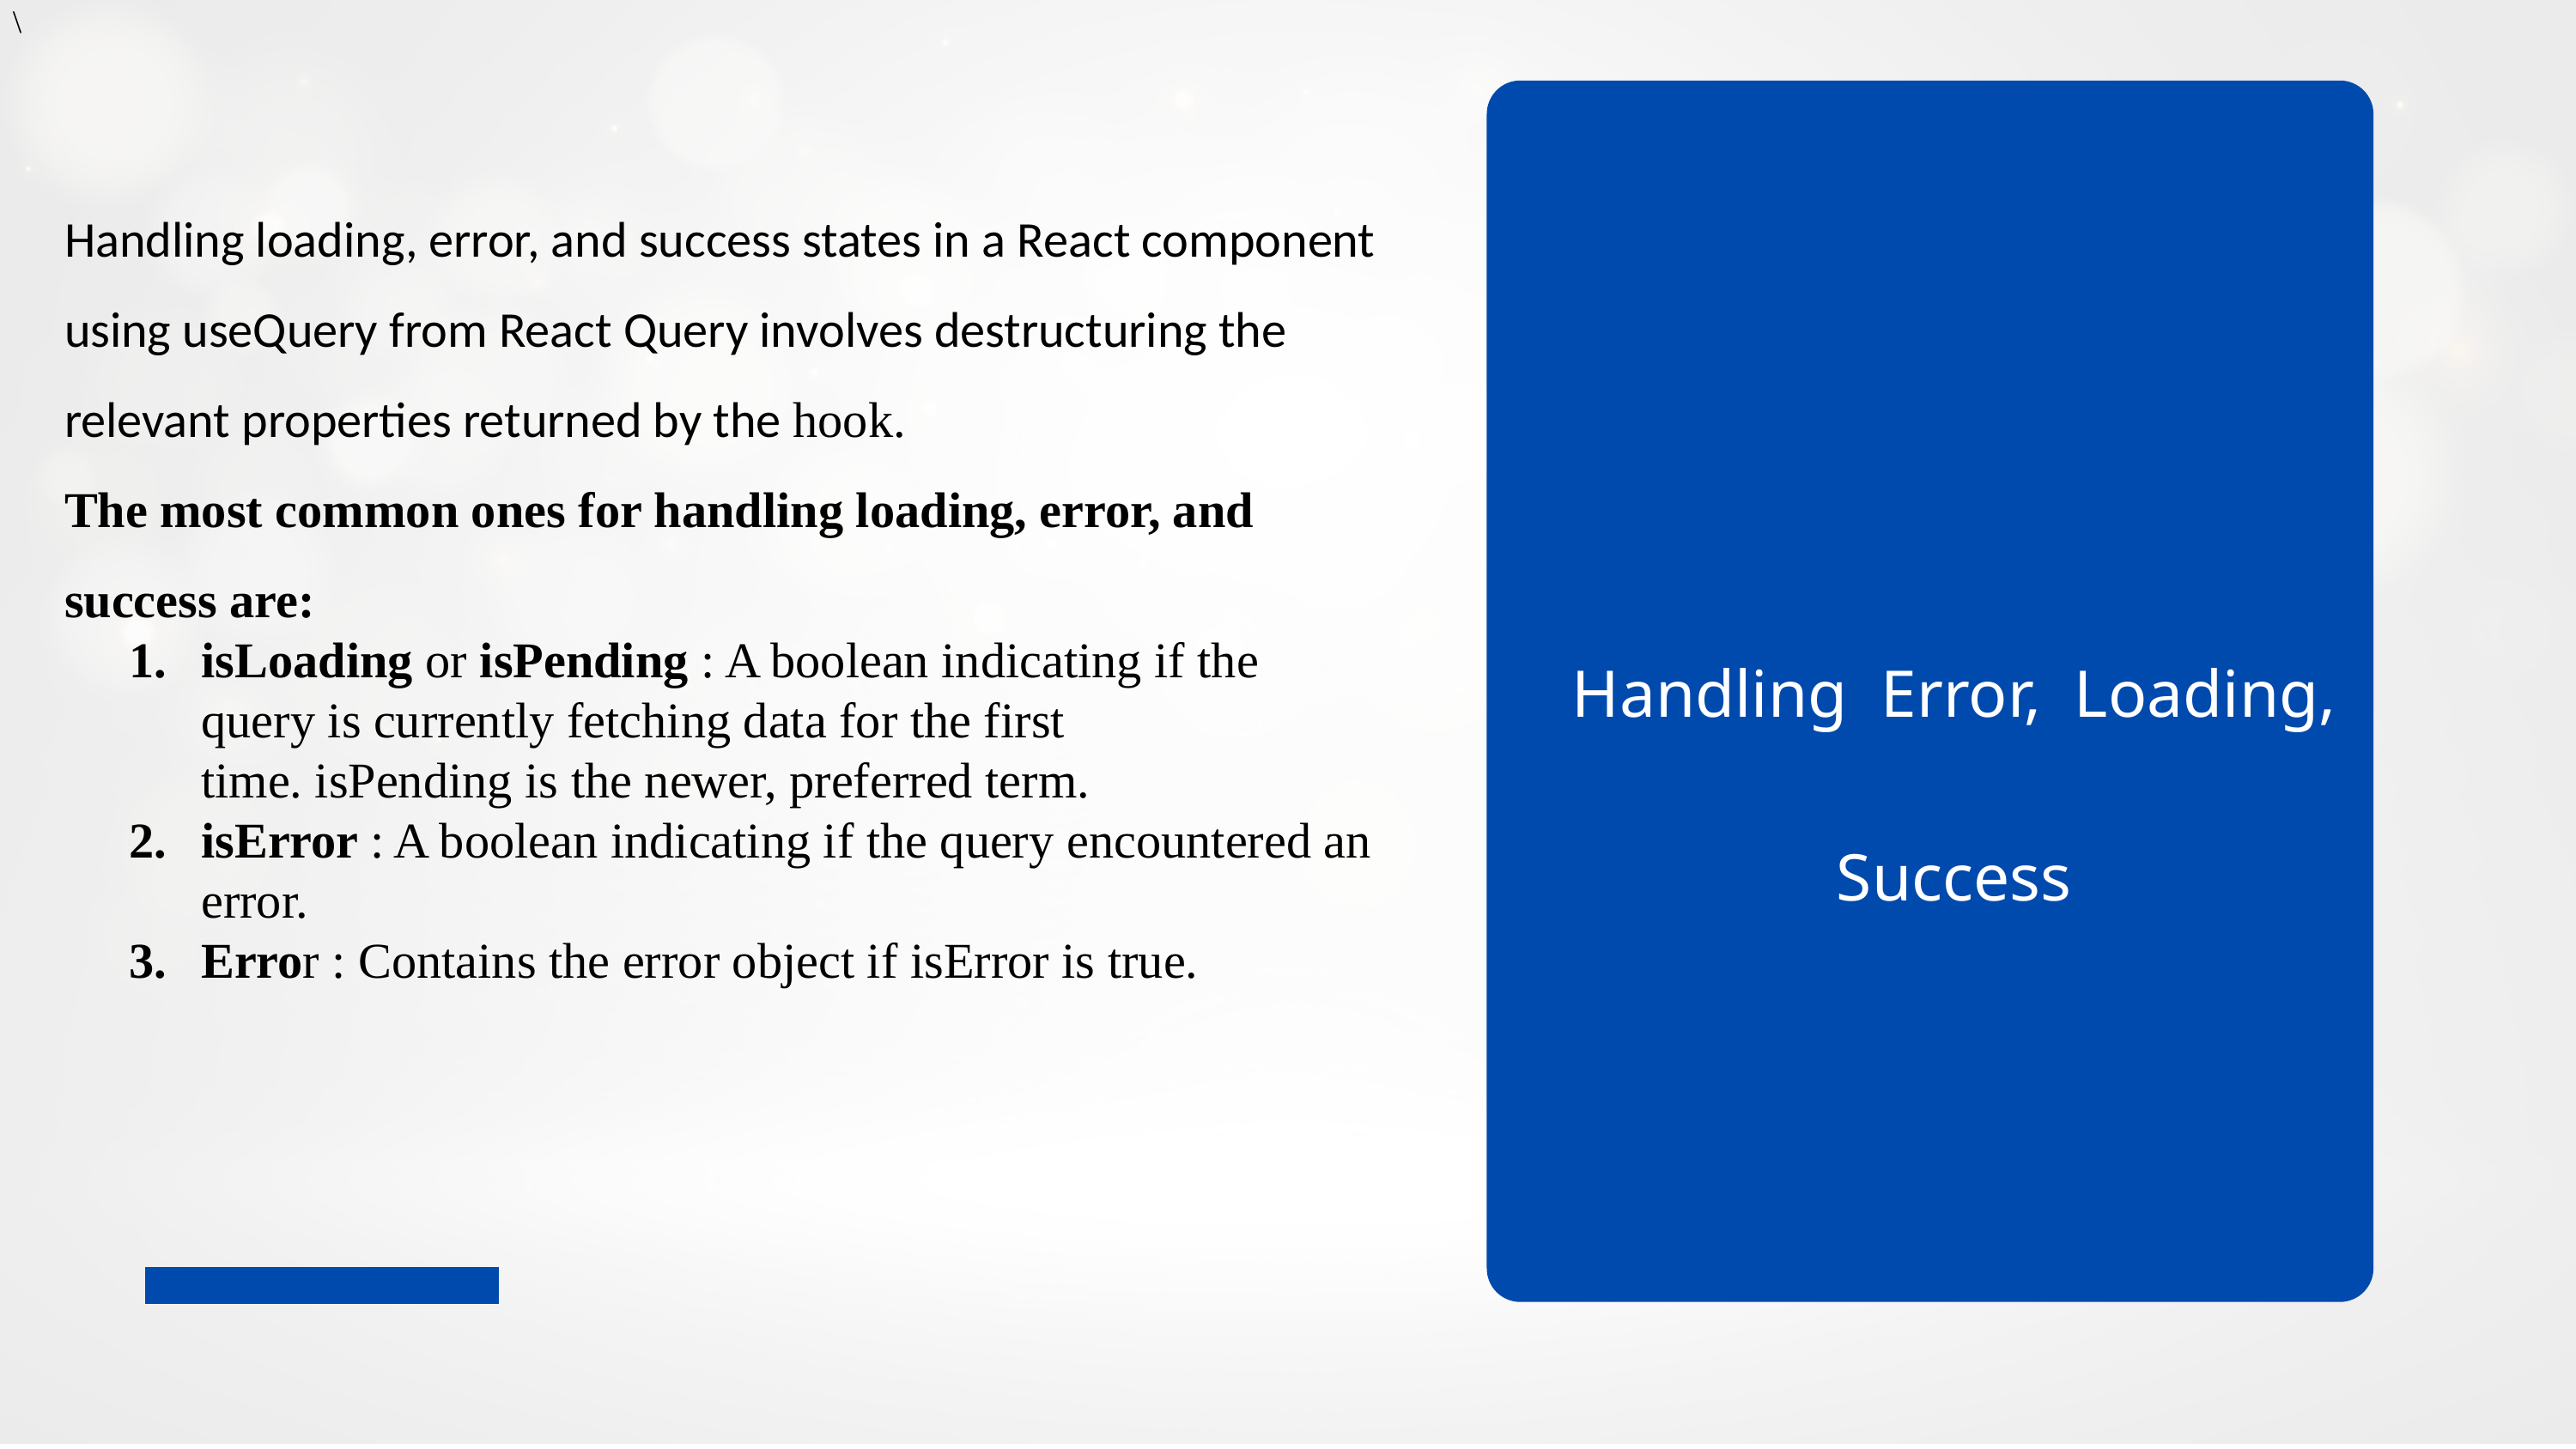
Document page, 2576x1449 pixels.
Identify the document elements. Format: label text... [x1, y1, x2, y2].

text_box Handling loading, error, and success states in a React component using useQuery from React Query involves destructuring the relevant properties returned by the hook. The most common ones for handling loading, error, and success are: isLoading or isPending : A boolean indicating if the query is currently fetching data for the first time. isPending is the newer, preferred term. isError : A boolean indicating if the query encountered an error. Error : Contains the error object if isError is true. [0, 177, 1381, 1117]
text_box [144, 1266, 500, 1304]
text_box \ [0, 0, 2576, 1444]
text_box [1486, 80, 2374, 1302]
